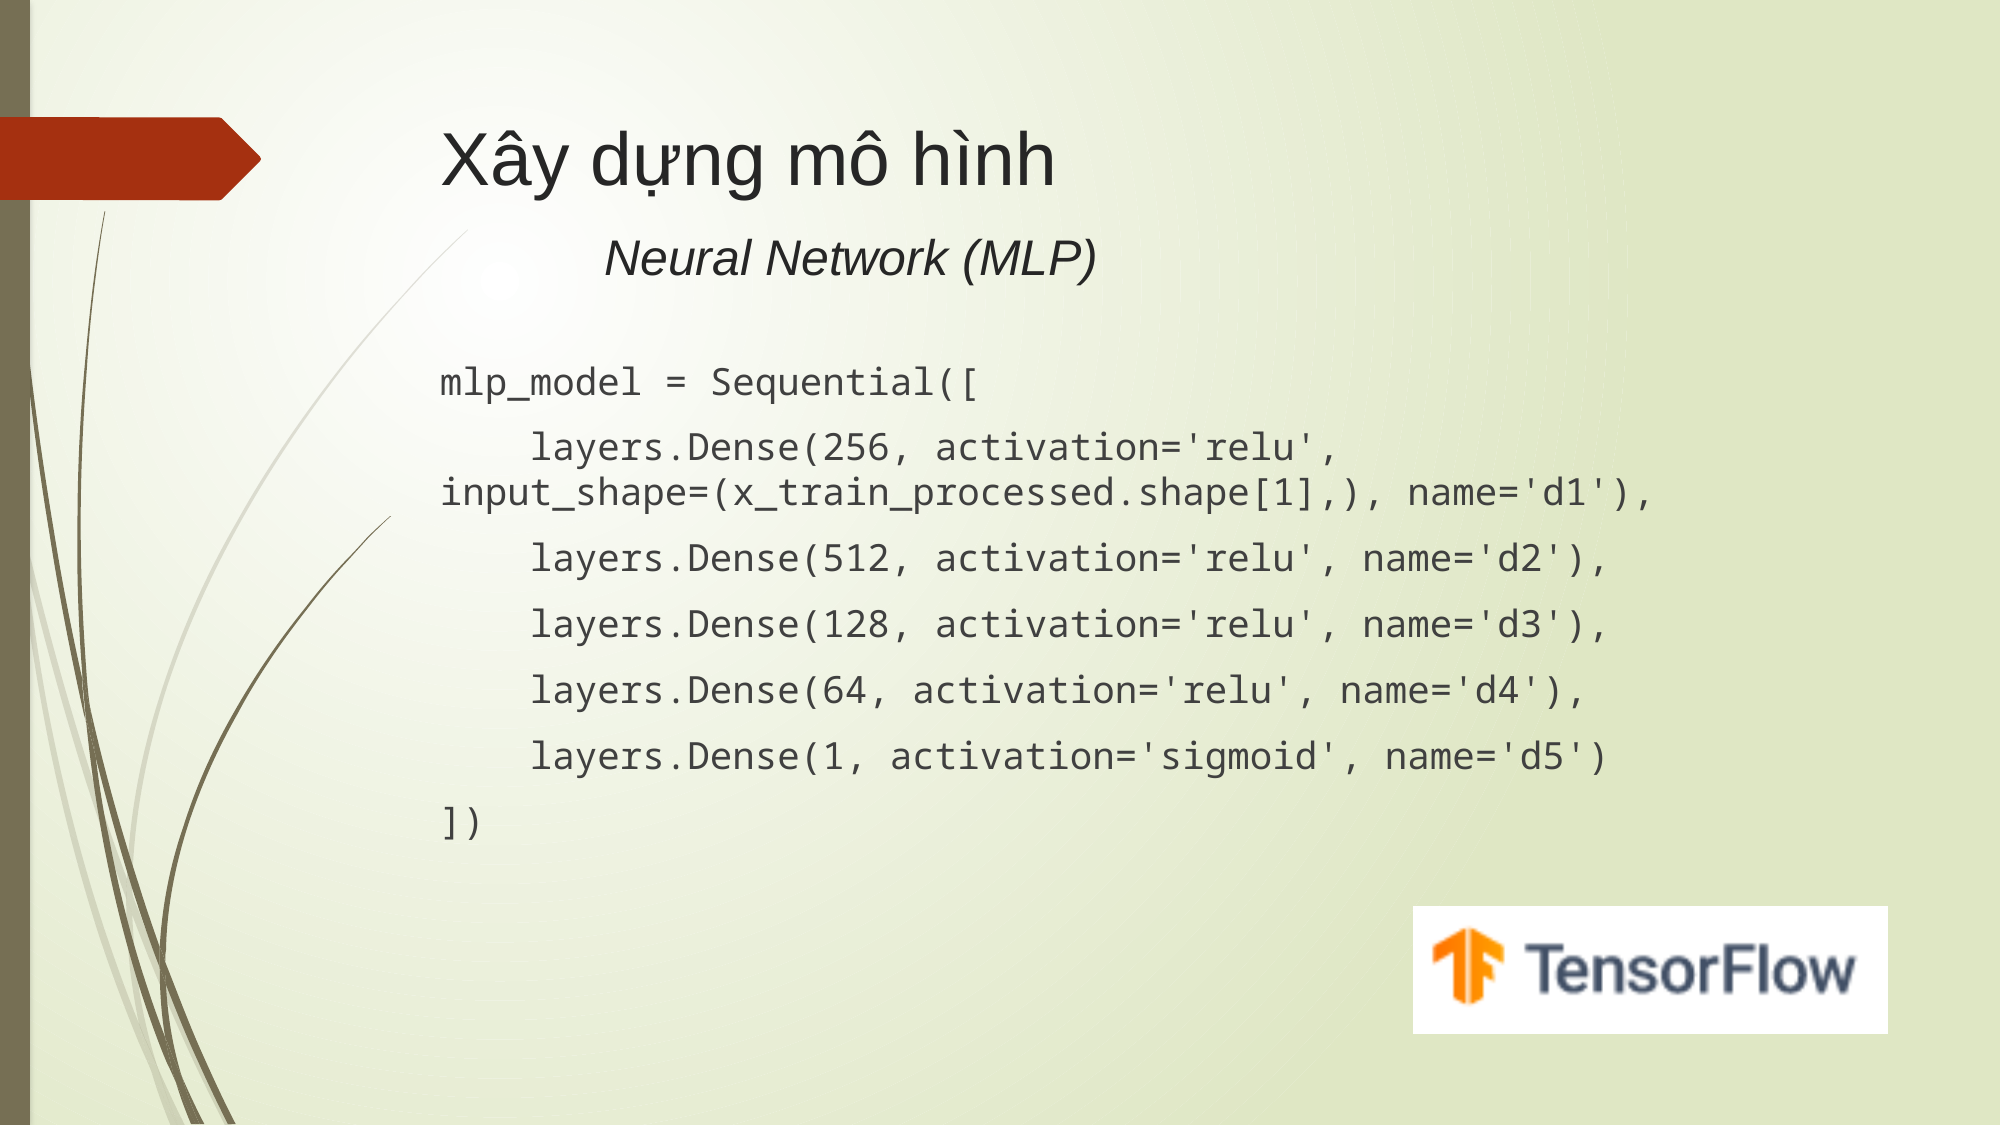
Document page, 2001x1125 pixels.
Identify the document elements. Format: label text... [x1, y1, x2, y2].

title Xây dựng mô hình Neural Network (MLP) [425, 102, 1888, 313]
list mlp_model = Sequential([ layers.Dense(256, activation='relu', input_shape=(x_train_processed.shape[1],), name='d1'), layers.Dense(512, activation='relu', name='d2'), layers.Dense(128, activation='relu', name='d3'), layers.Dense(64, activation='relu', name='d4'), layers.Dense(1, activation='sigmoid', name='d5') ]) [424, 350, 1888, 970]
picture [1413, 905, 1888, 1034]
